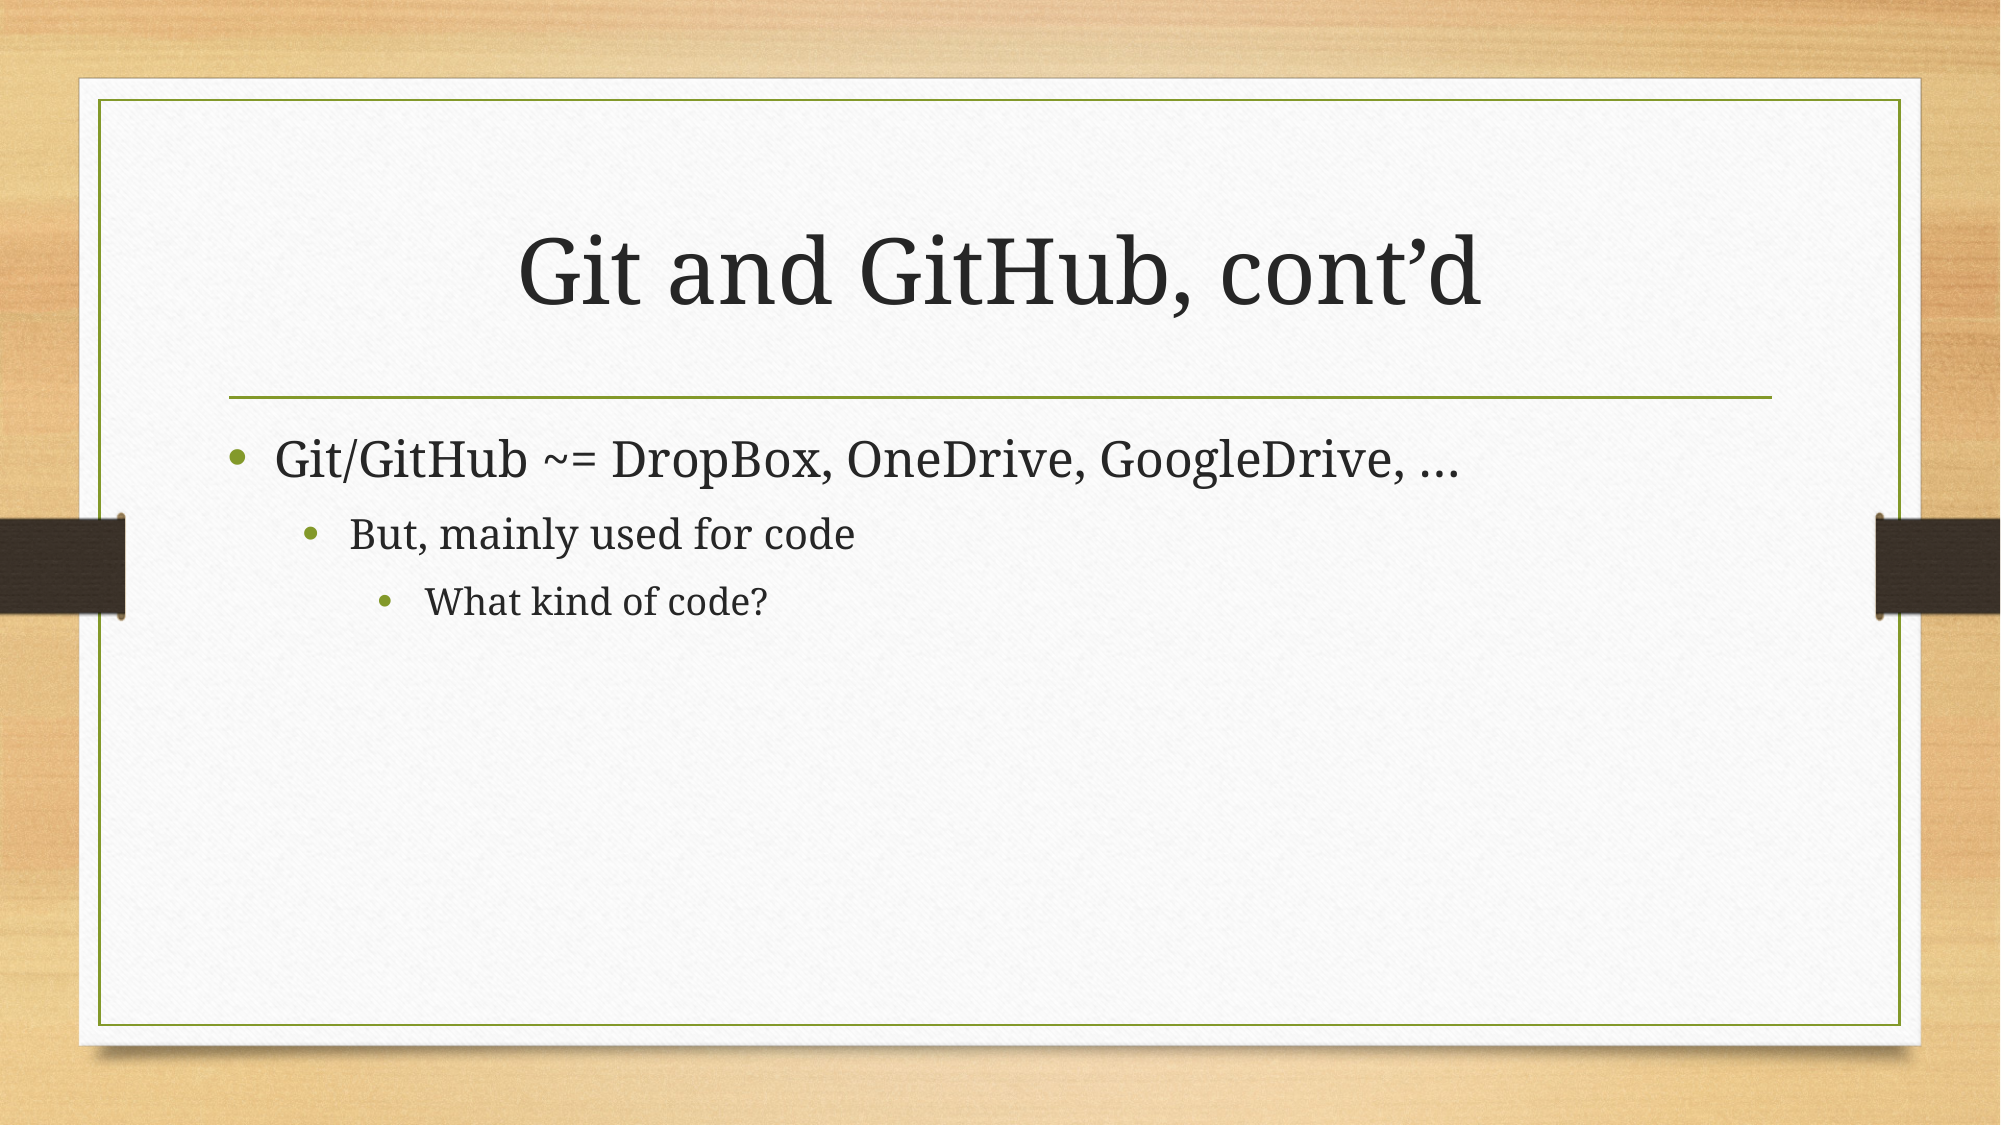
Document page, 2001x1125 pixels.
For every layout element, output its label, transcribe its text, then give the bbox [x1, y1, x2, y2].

picture [0, 0, 2001, 1125]
title Git and GitHub, cont’d [212, 161, 1788, 375]
list Git/GitHub ~= DropBox, OneDrive, GoogleDrive, … But, mainly used for code What kind of code? [212, 419, 1788, 964]
